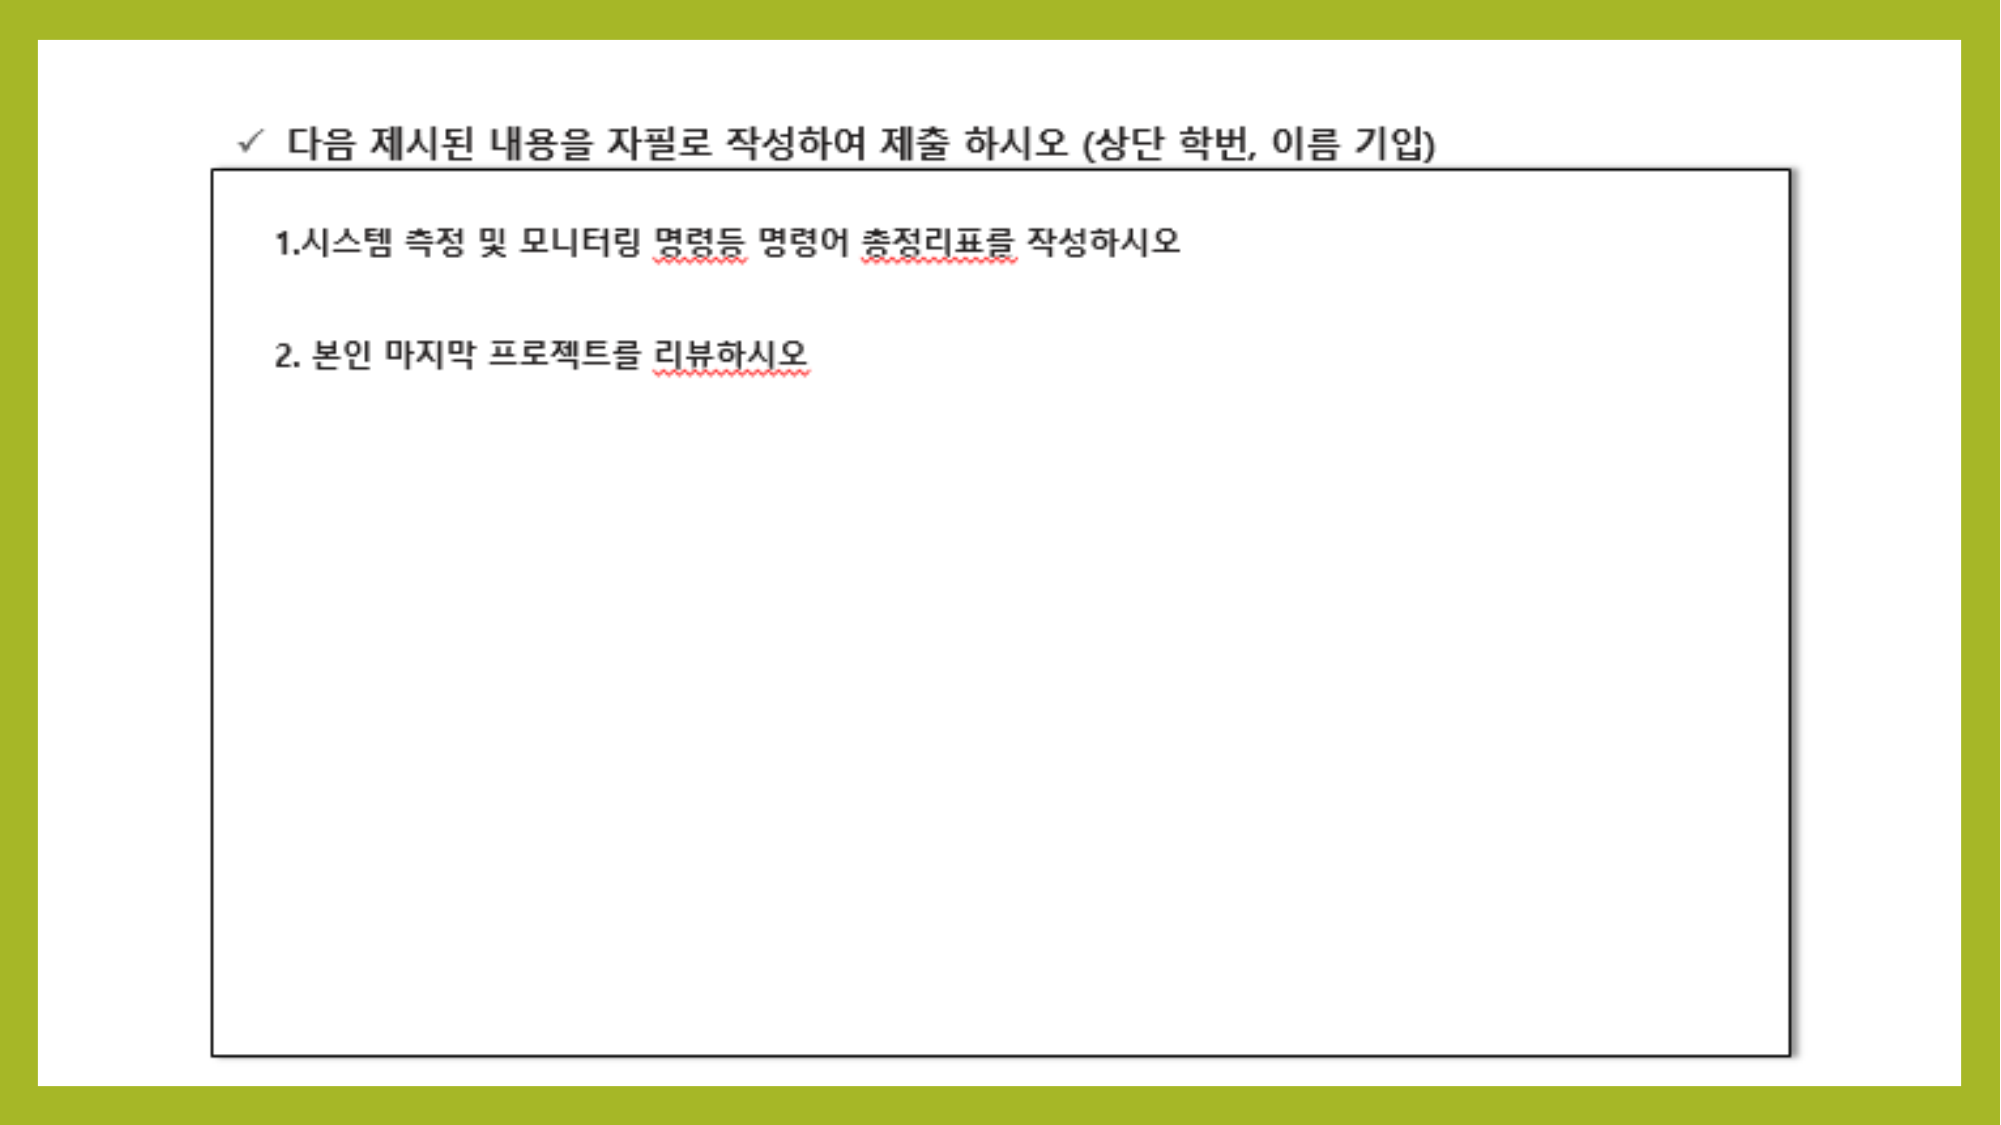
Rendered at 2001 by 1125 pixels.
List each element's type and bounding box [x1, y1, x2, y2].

picture [187, 88, 1826, 1074]
